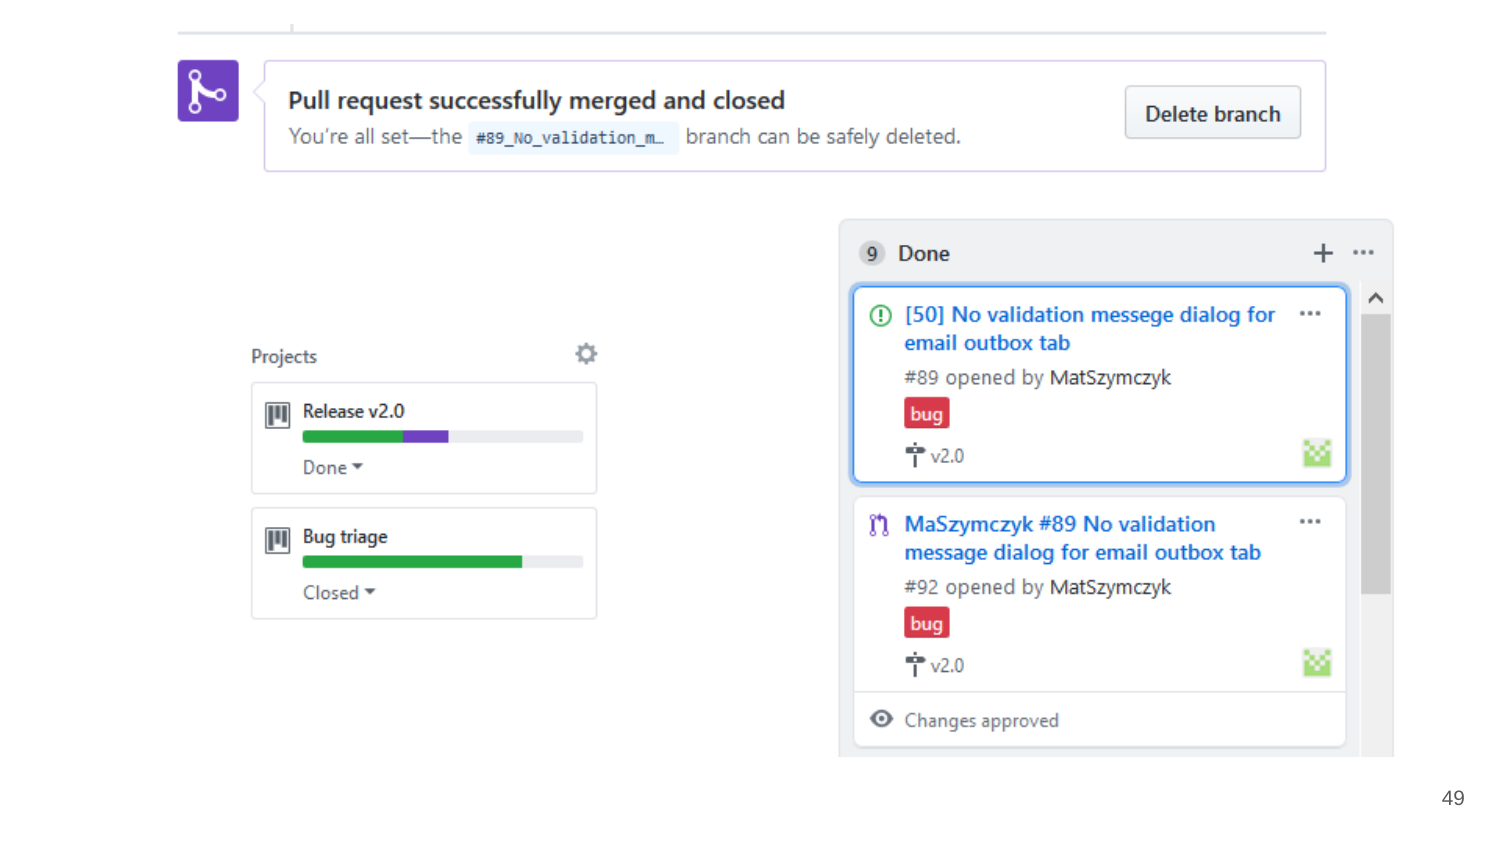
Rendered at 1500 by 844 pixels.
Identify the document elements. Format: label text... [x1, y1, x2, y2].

picture [244, 331, 607, 634]
slide_number 49 [1389, 764, 1480, 830]
picture [830, 208, 1402, 758]
picture [163, 24, 1337, 196]
